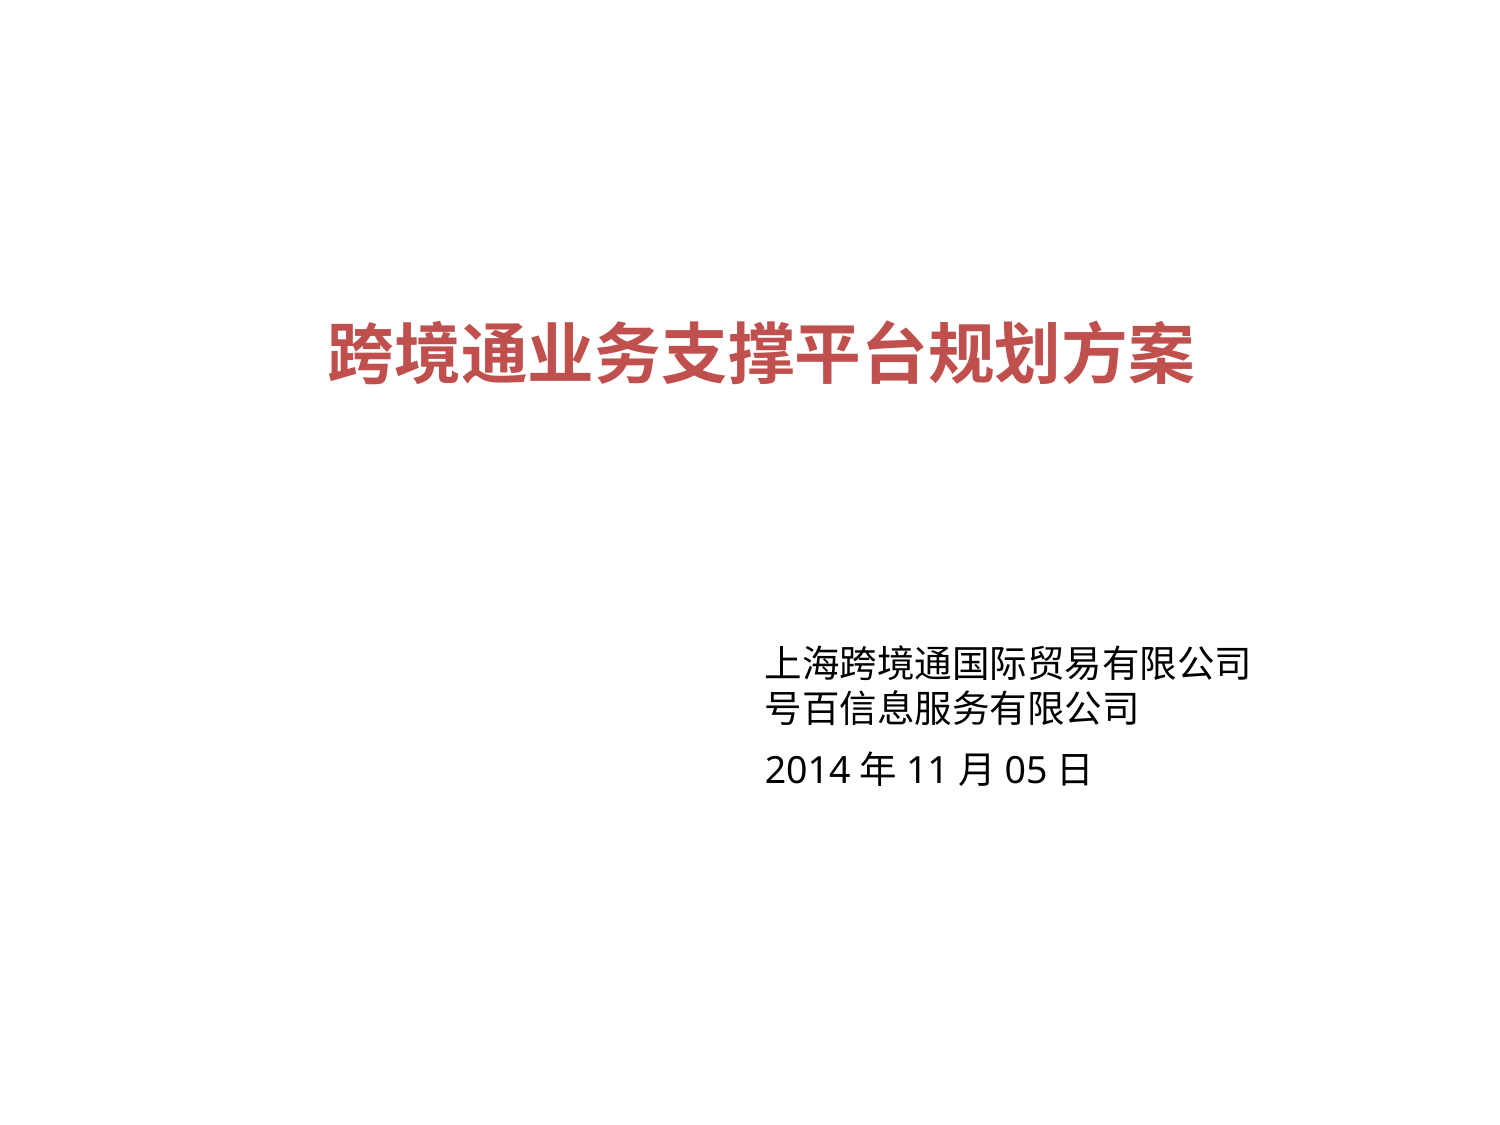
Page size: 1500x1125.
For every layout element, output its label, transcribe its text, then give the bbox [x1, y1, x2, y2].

text_box 上海跨境通国际贸易有限公司 号百信息服务有限公司 [749, 632, 1289, 738]
text_box 跨境通业务支撑平台规划方案 [117, 304, 1407, 400]
text_box 2014年11月05日 [749, 738, 1289, 798]
